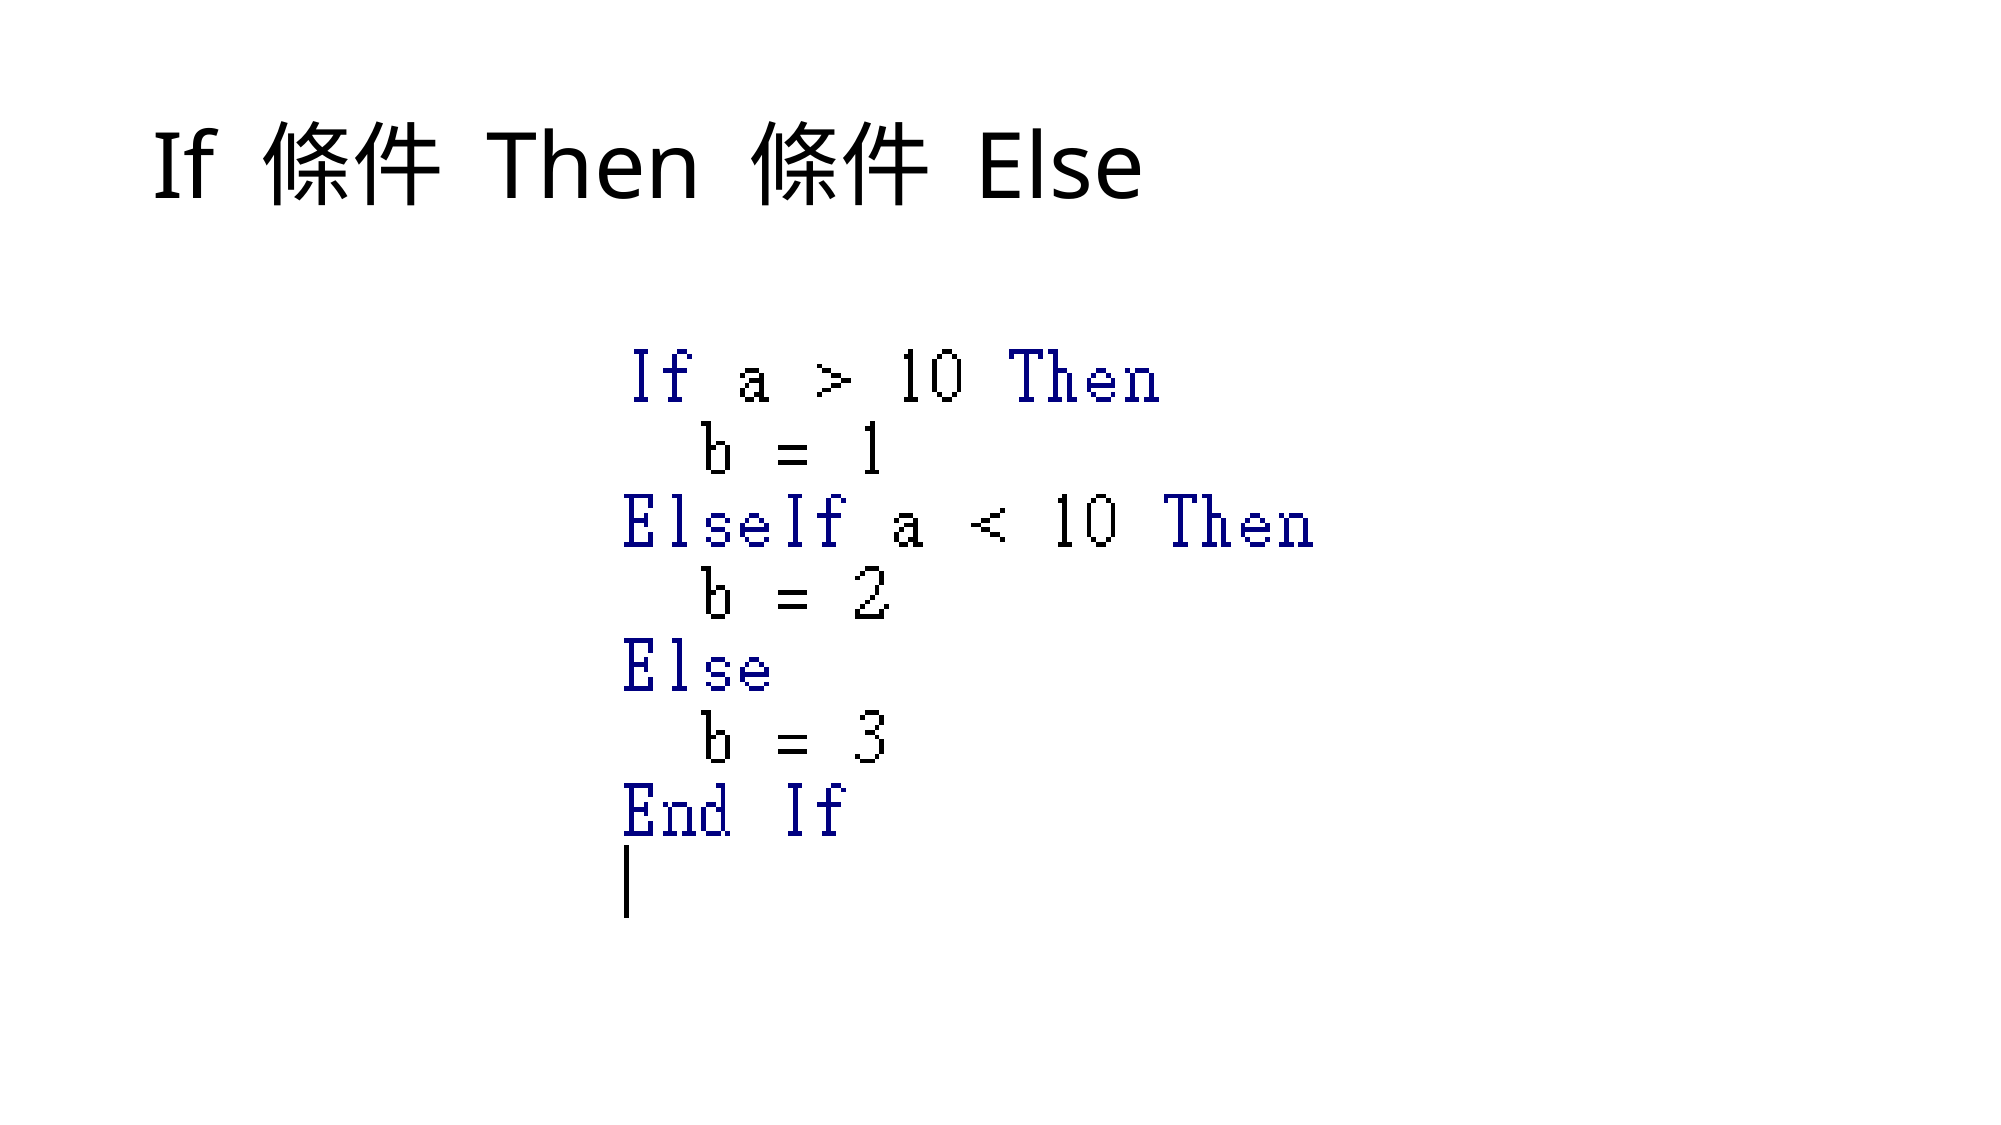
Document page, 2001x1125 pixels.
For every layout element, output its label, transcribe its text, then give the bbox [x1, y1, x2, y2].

title If 條件 Then 條件 Else [137, 59, 1863, 278]
picture [514, 311, 1583, 947]
